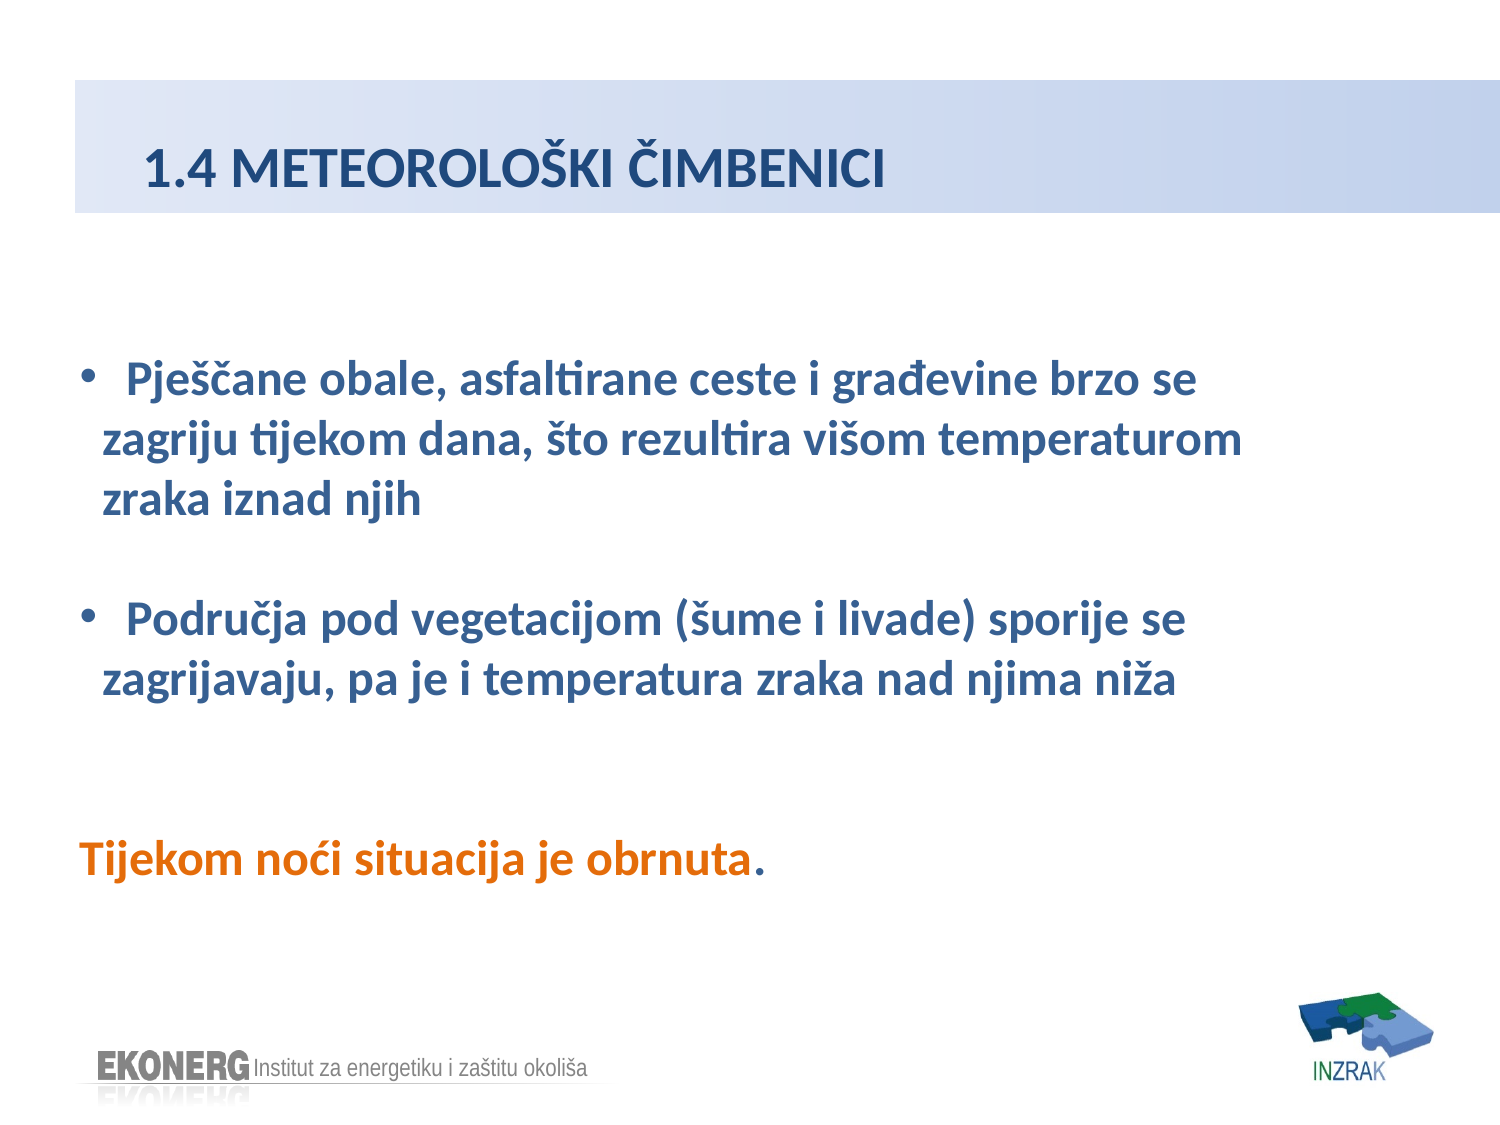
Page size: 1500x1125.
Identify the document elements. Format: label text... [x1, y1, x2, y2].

text_box Pješčane obale, asfaltirane ceste i građevine brzo se zagriju tijekom dana, što rezultira višom temperaturom zraka iznad njih Područja pod vegetacijom (šume i livade) sporije se zagrijavaju, pa je i temperatura zraka nad njima niža Tijekom noći situacija je obrnuta. [64, 338, 1436, 893]
picture [1298, 992, 1434, 1088]
title 1.4 METEOROLOŠKI ČIMBENICI [75, 80, 1500, 213]
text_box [61, 1038, 636, 1112]
